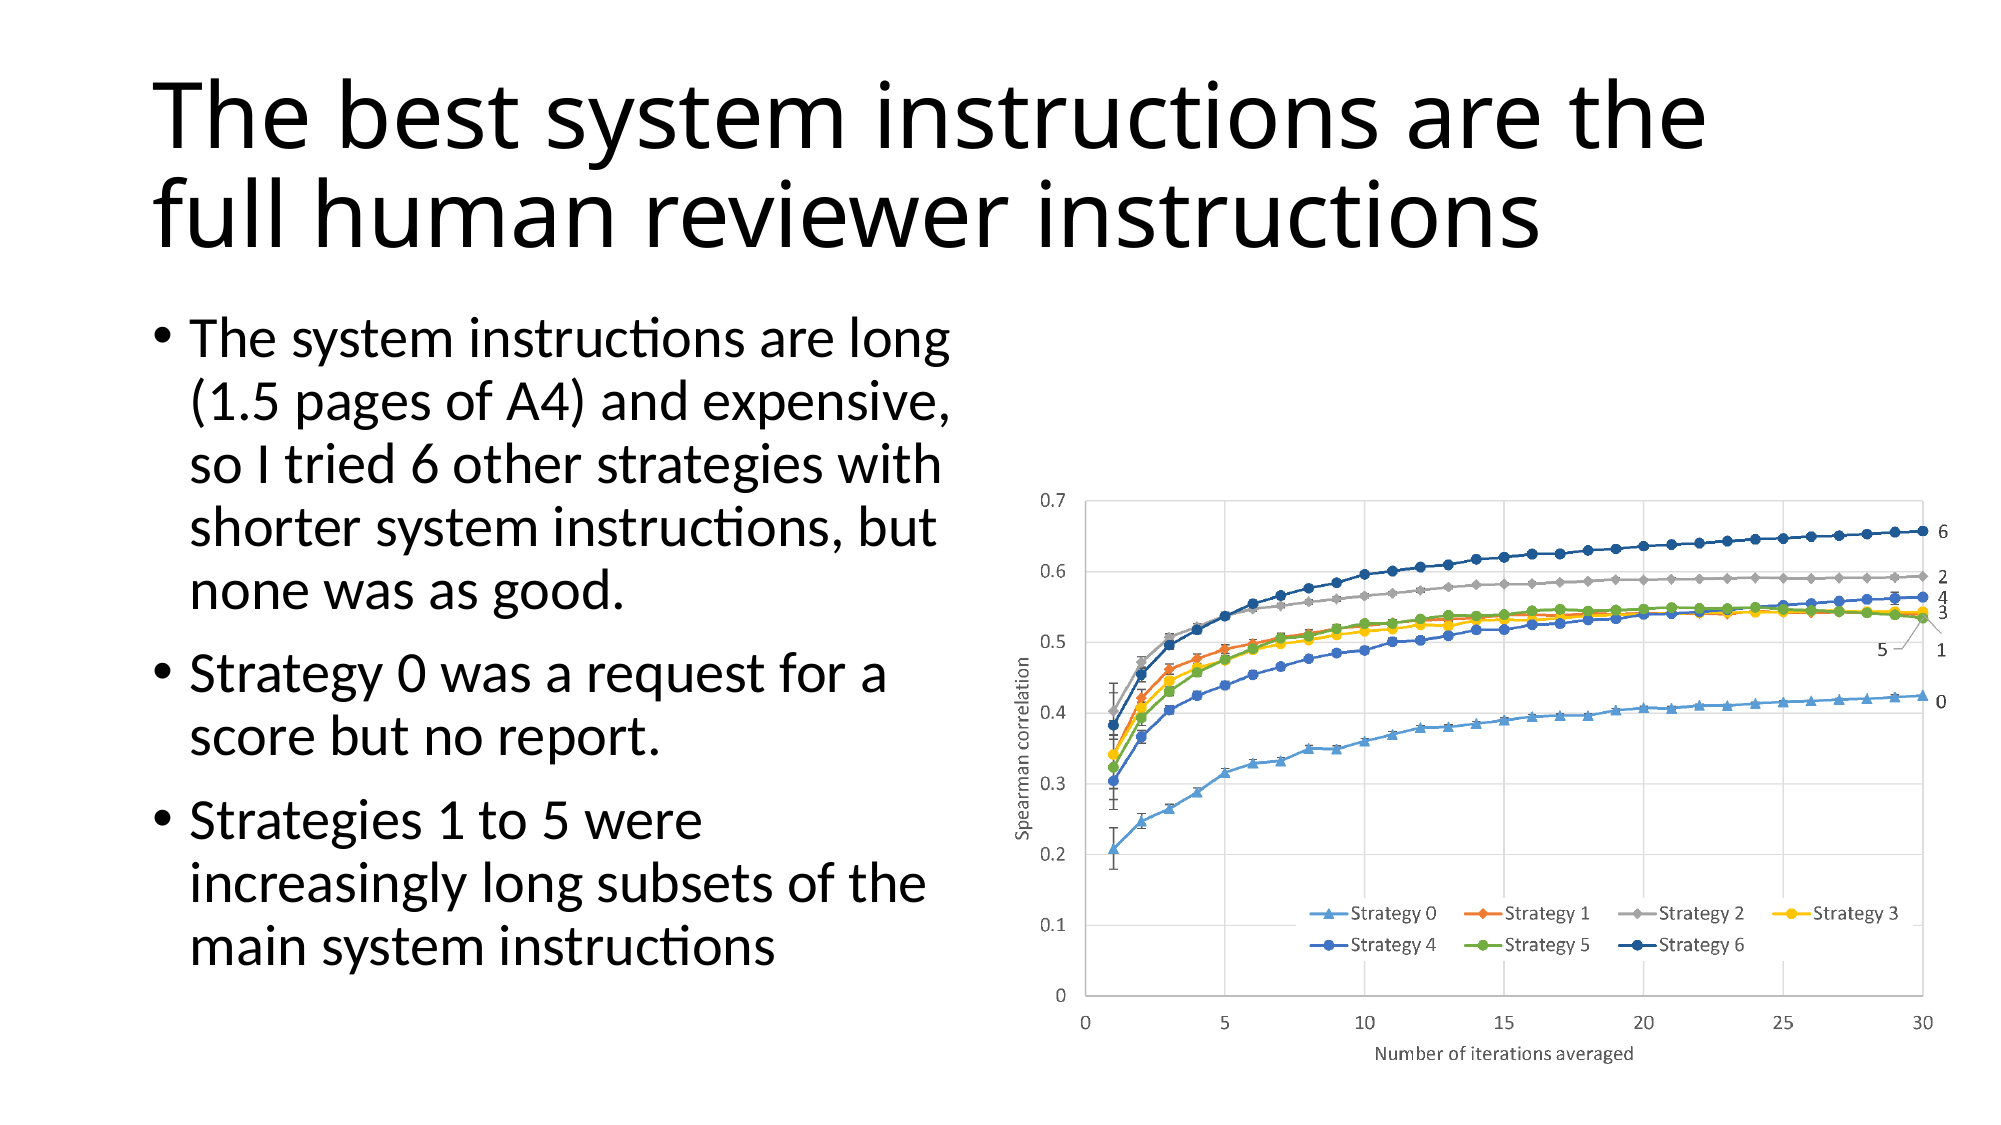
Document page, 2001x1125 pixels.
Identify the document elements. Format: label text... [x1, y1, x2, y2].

title The best system instructions are the full human reviewer instructions [137, 59, 1863, 278]
list The system instructions are long (1.5 pages of A4) and expensive, so I tried 6 other strategies with shorter system instructions, but none was as good. Strategy 0 was a request for a score but no report. Strategies 1 to 5 were increasingly long subsets of the main system instructions [137, 299, 989, 1014]
picture [1011, 486, 1952, 1066]
